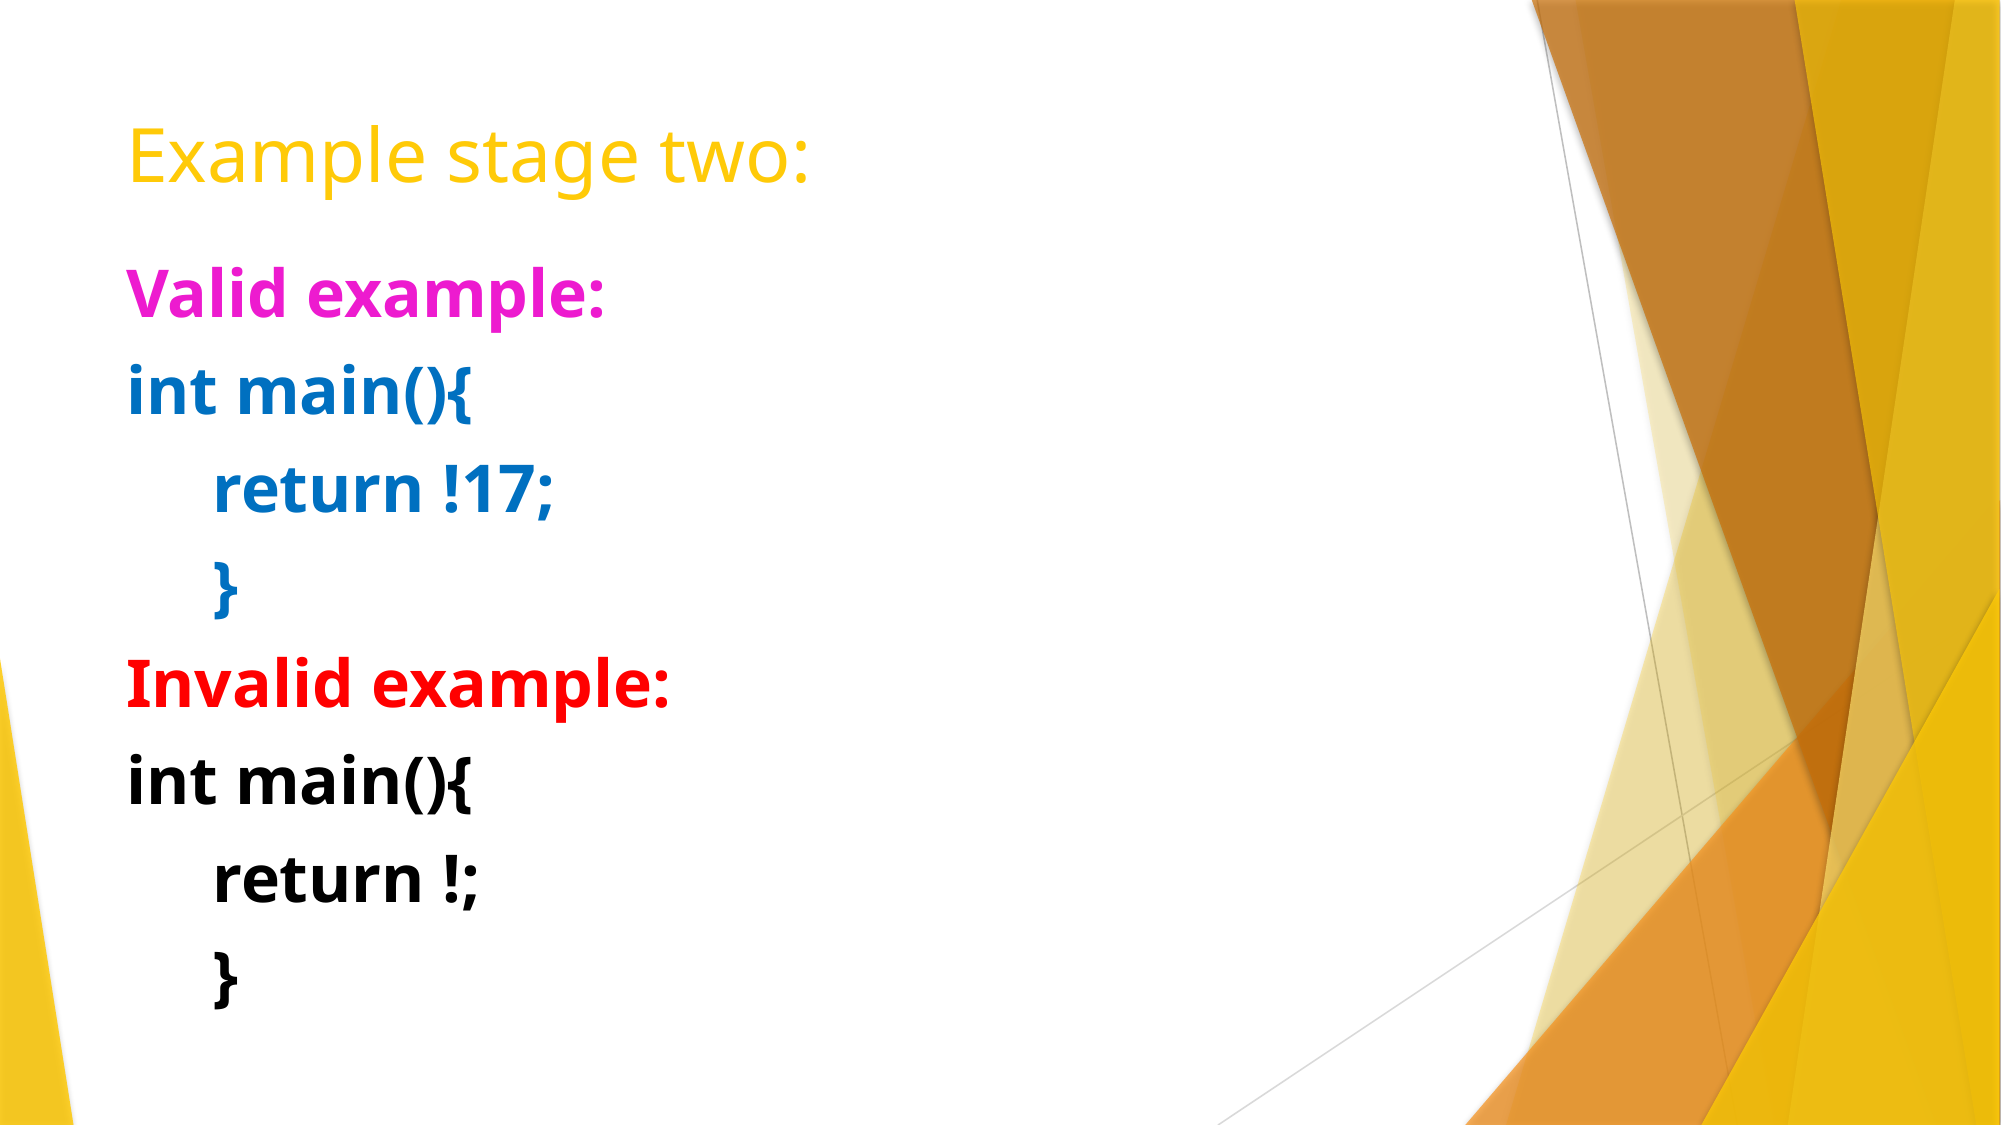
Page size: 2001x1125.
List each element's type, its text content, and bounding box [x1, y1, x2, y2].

title Example stage two: [111, 99, 1522, 244]
list Valid example: int main(){ return !17; } Invalid example: int main(){ return !; } [111, 244, 1522, 1025]
